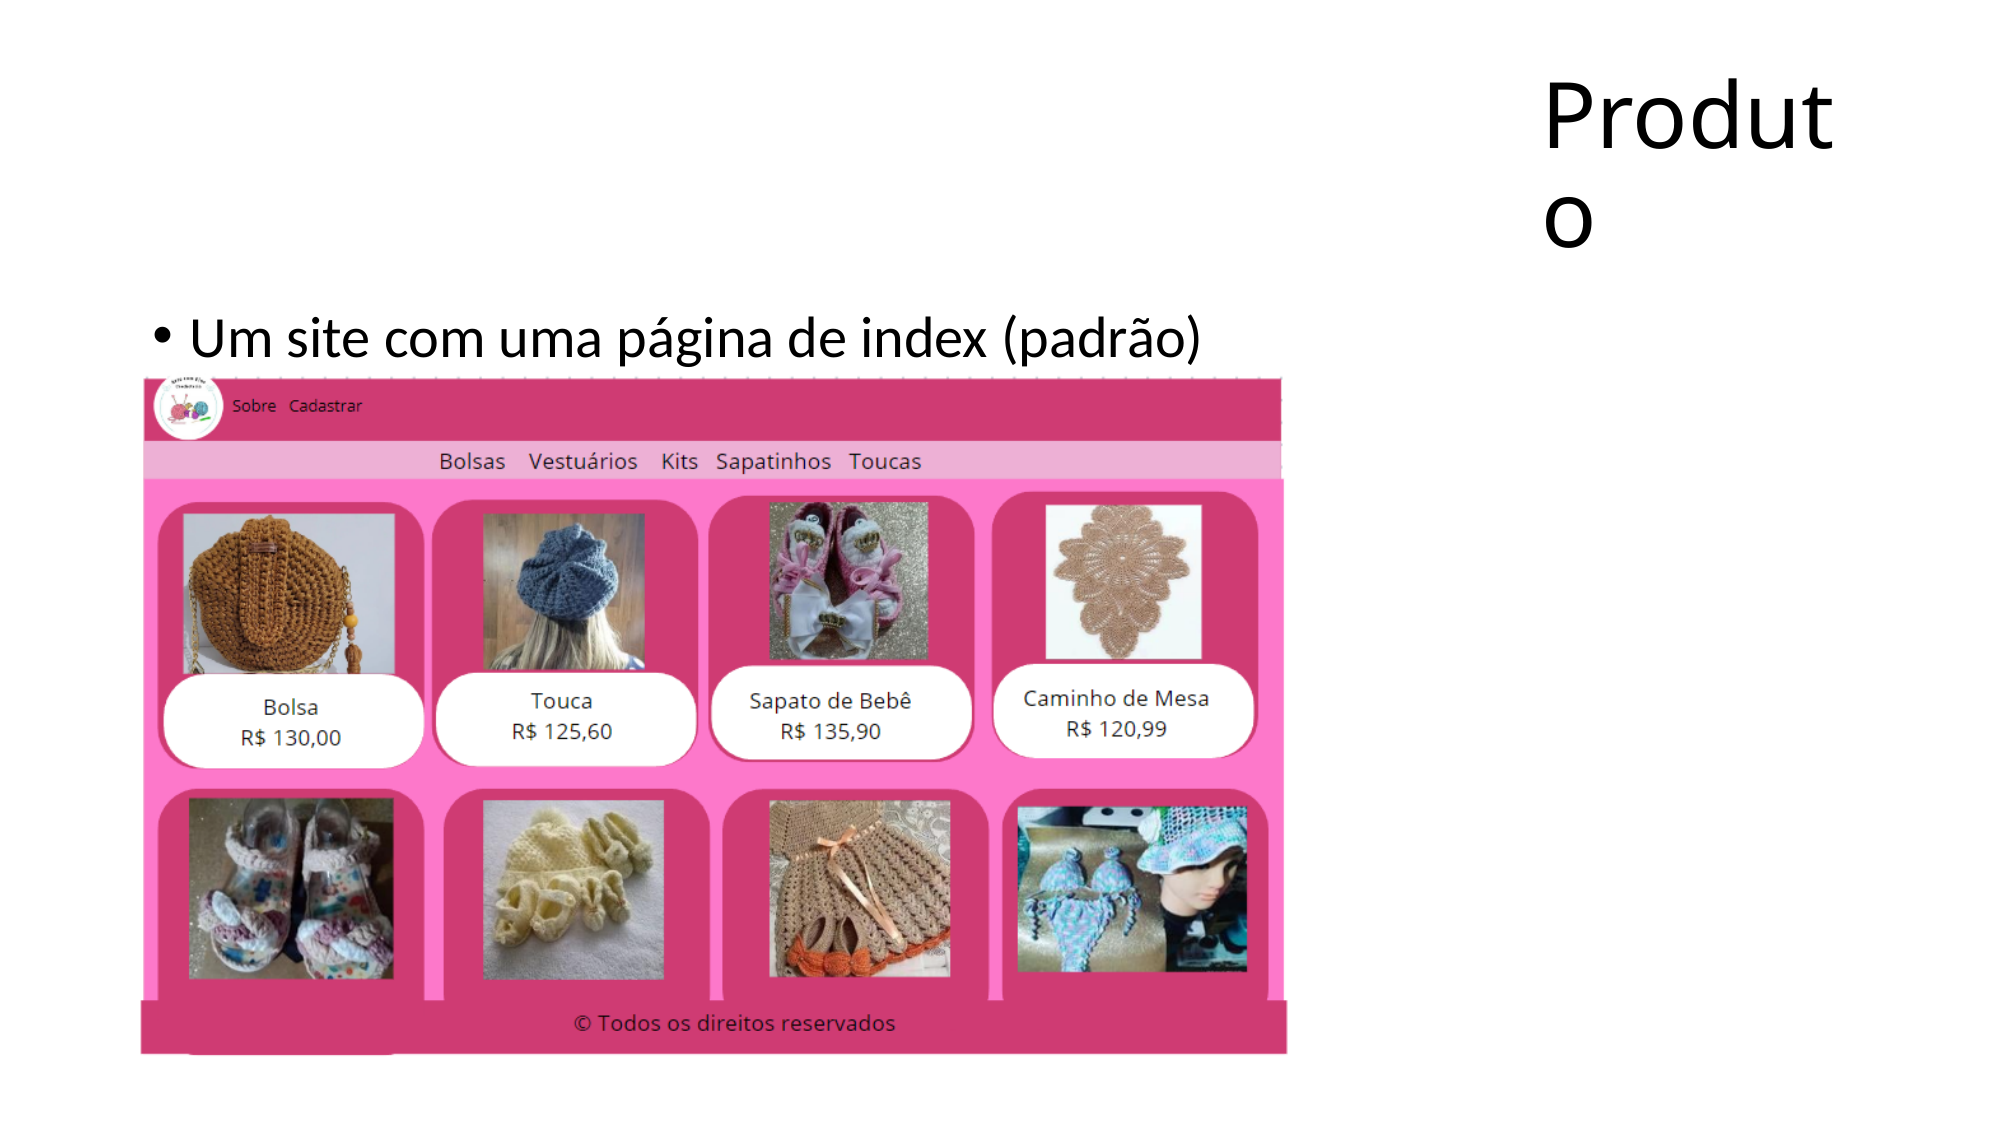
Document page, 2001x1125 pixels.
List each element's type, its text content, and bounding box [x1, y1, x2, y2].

list Um site com uma página de index (padrão) [137, 299, 1863, 1014]
picture [137, 371, 1289, 1059]
title Produto [1526, 59, 1863, 278]
